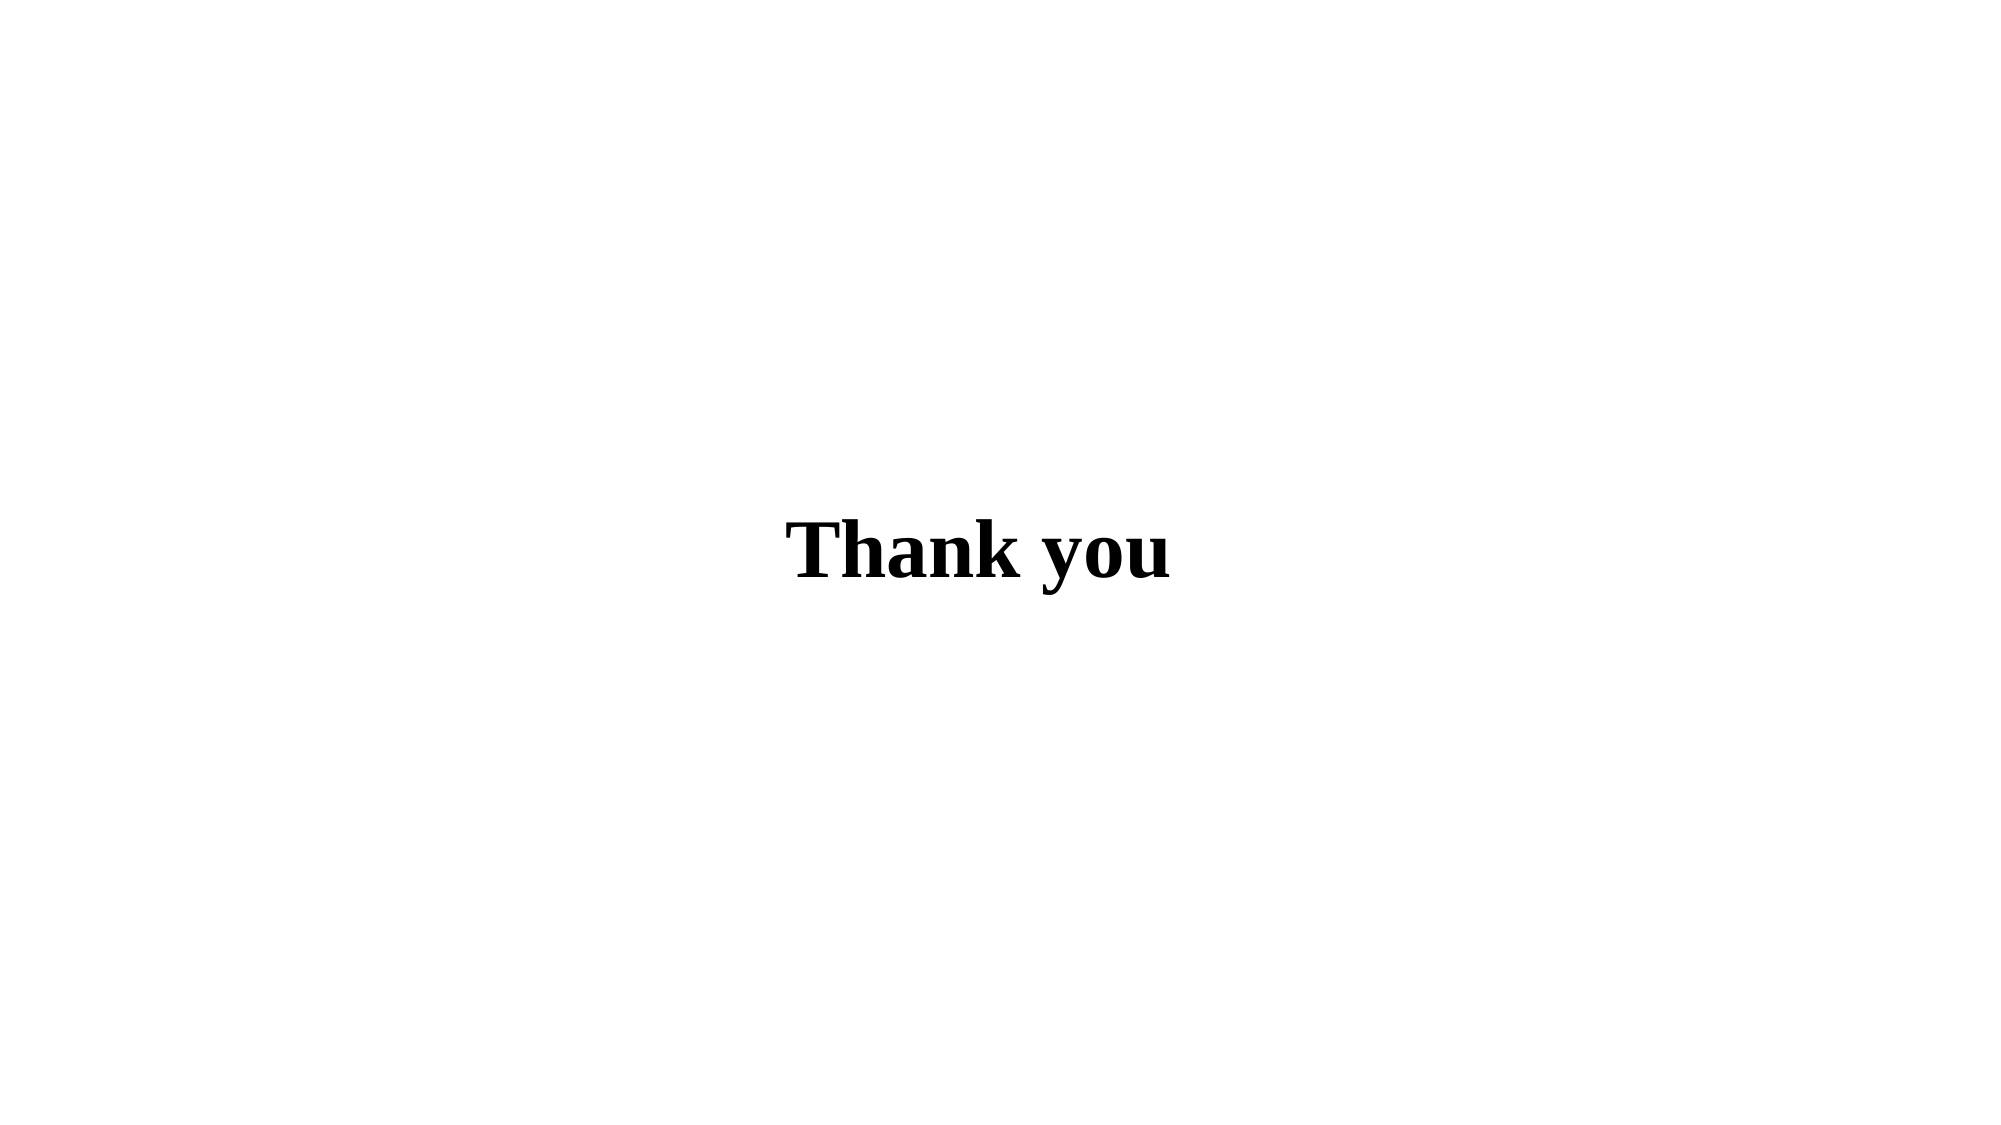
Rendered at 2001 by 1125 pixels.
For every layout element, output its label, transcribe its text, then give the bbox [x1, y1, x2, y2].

text_box Thank you [770, 486, 1805, 602]
